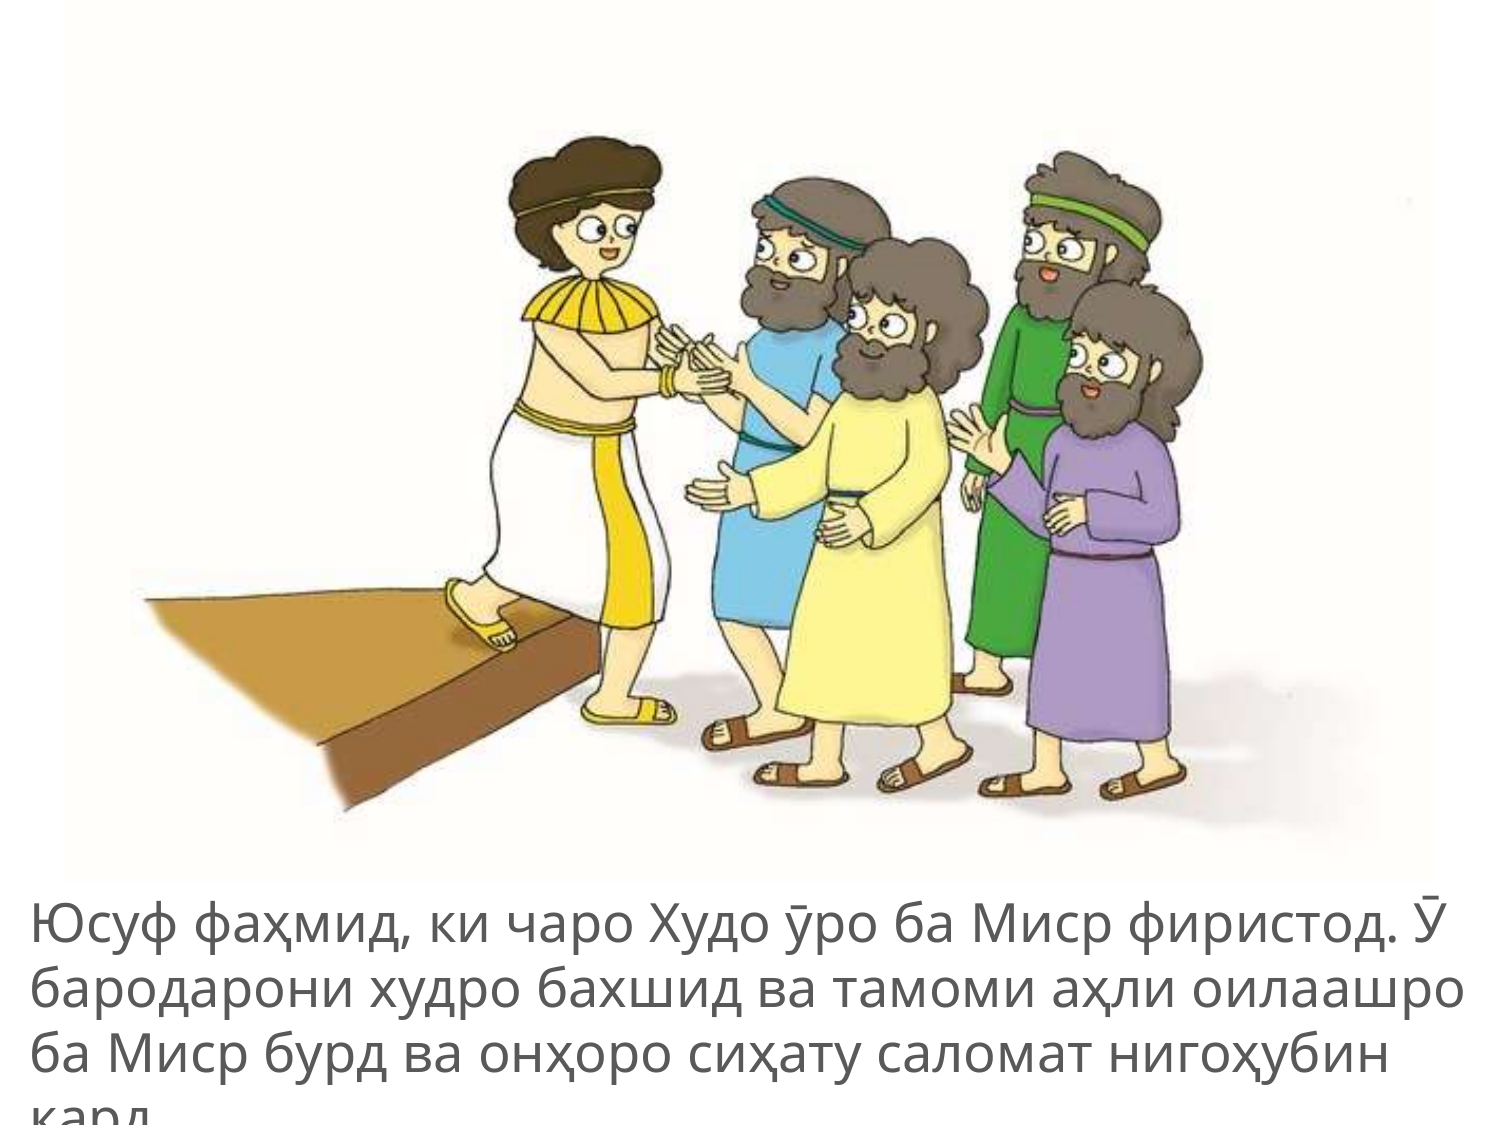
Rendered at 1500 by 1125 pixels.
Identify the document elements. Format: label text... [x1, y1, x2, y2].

text_box Юсуф фаҳмид, ки чаро Худо ӯро ба Миср фиристод. Ӯ бародарони худро бахшид ва тамоми аҳли оилаашро ба Миср бурд ва онҳоро сиҳату саломат нигоҳубин кард. [14, 881, 1500, 1125]
picture [64, 0, 1436, 882]
